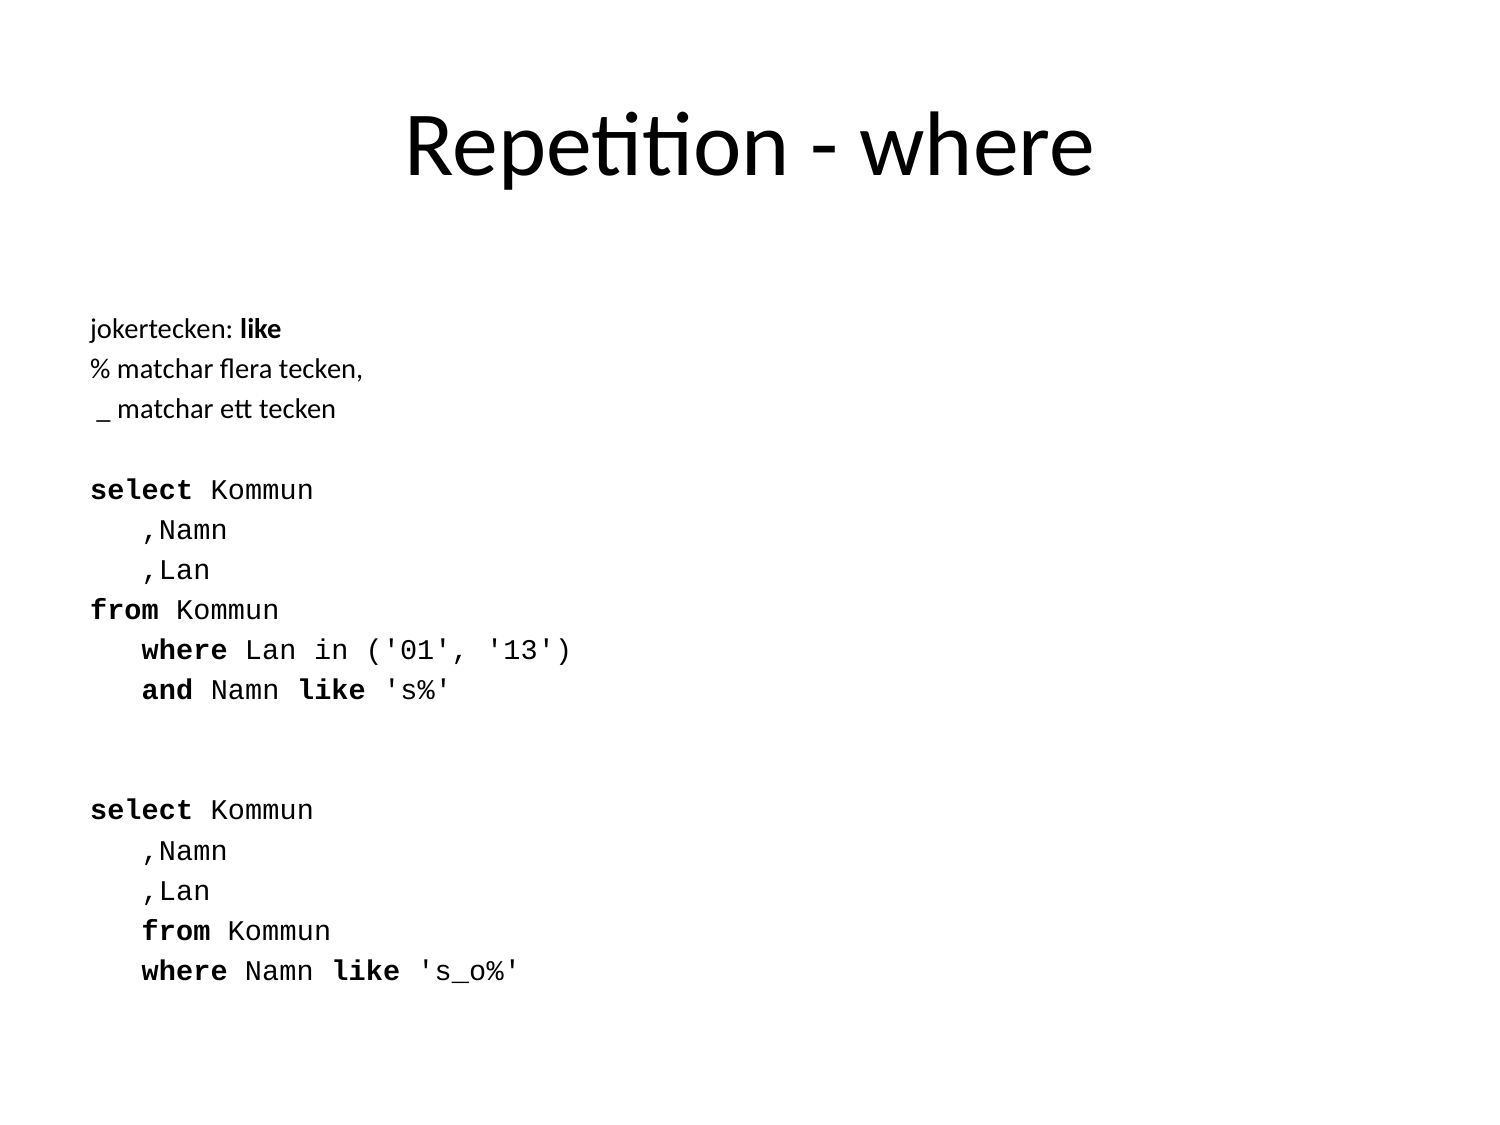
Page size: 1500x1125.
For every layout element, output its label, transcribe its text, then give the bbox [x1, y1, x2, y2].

list jokertecken: like % matchar flera tecken, _ matchar ett tecken select Kommun ,Namn ,Lan from Kommun where Lan in ('01', '13') and Namn like 's%' select Kommun ,Namn ,Lan from Kommun where Namn like 's_o%' [75, 262, 1425, 1005]
title Repetition - where [75, 45, 1425, 233]
